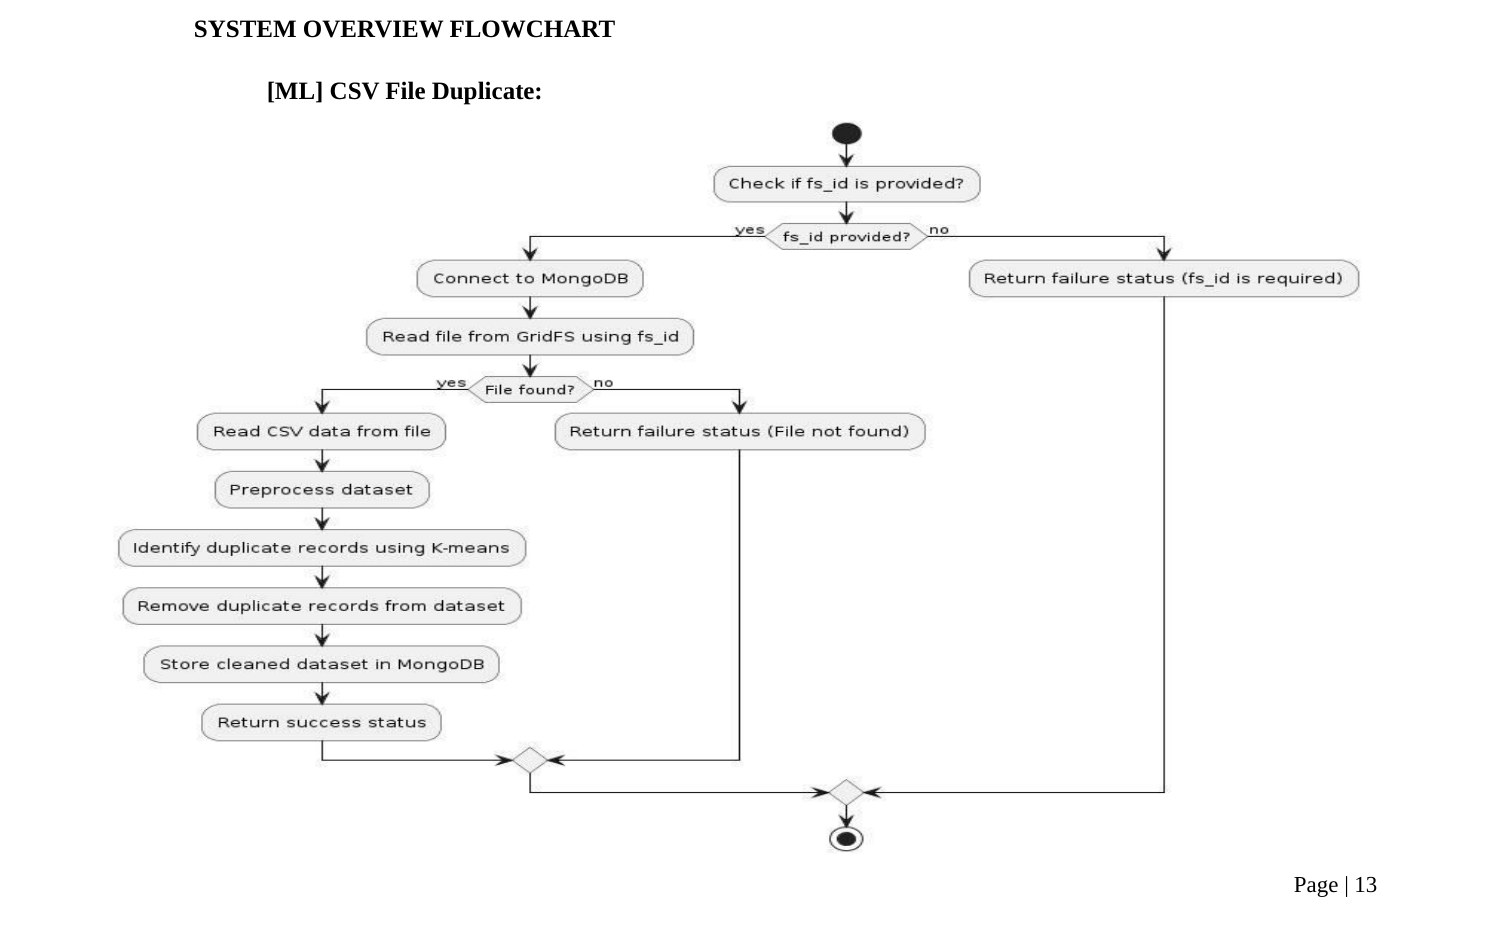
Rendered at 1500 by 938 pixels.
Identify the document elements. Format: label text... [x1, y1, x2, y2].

text_box [102, 112, 1373, 861]
text_box Page | 13 [1291, 870, 1401, 898]
text_box SYSTEM OVERVIEW FLOWCHART [ML] CSV File Duplicate: [122, 12, 686, 105]
